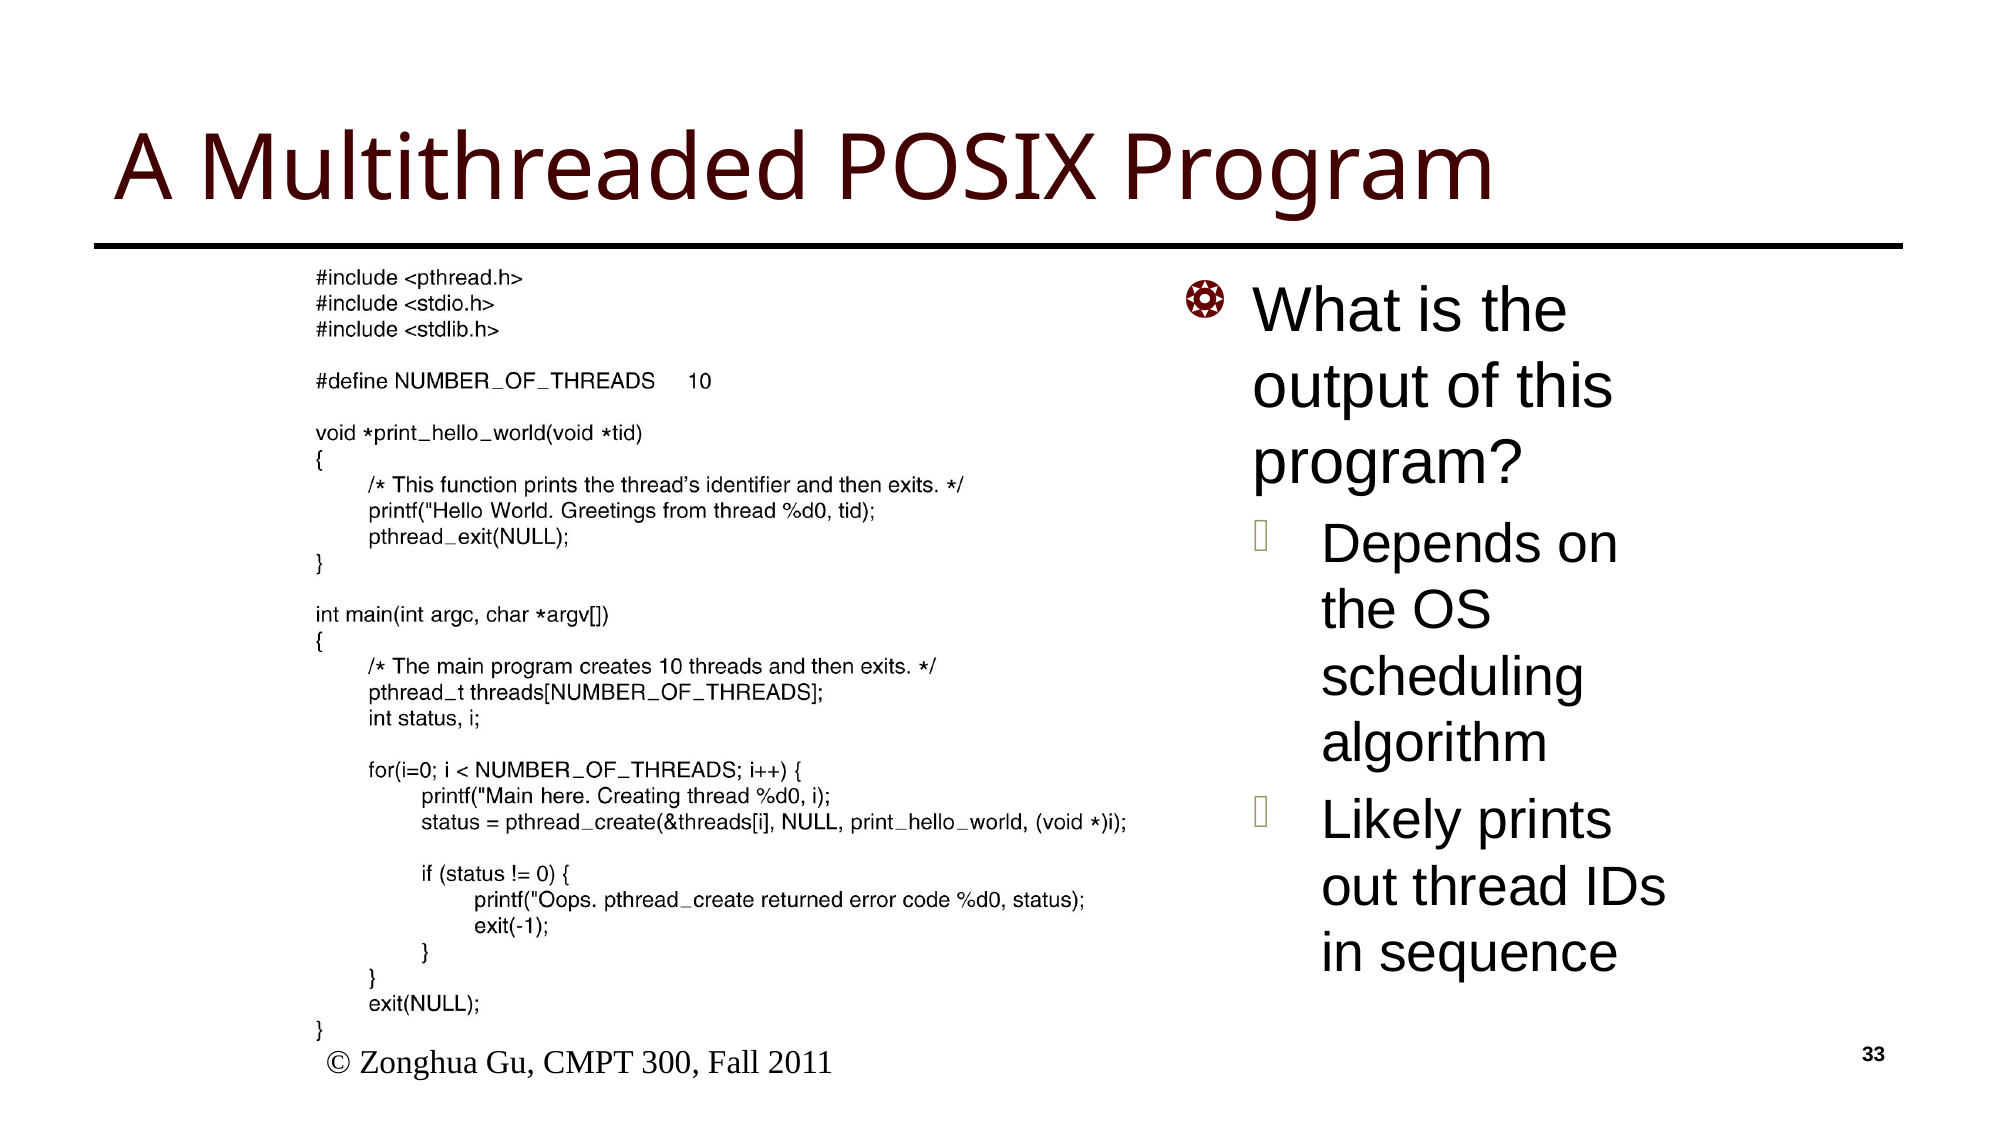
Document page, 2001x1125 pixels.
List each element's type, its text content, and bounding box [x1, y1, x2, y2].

slide_number 33 [1433, 1033, 1901, 1109]
list What is the output of this program? Depends on the OS scheduling algorithm Likely prints out thread IDs in sequence [1251, 260, 1688, 1032]
picture [308, 252, 1246, 1057]
slide_number © Zonghua Gu, CMPT 300, Fall 2011 [99, 1033, 1060, 1109]
title A Multithreaded POSIX Program [99, 37, 1901, 226]
